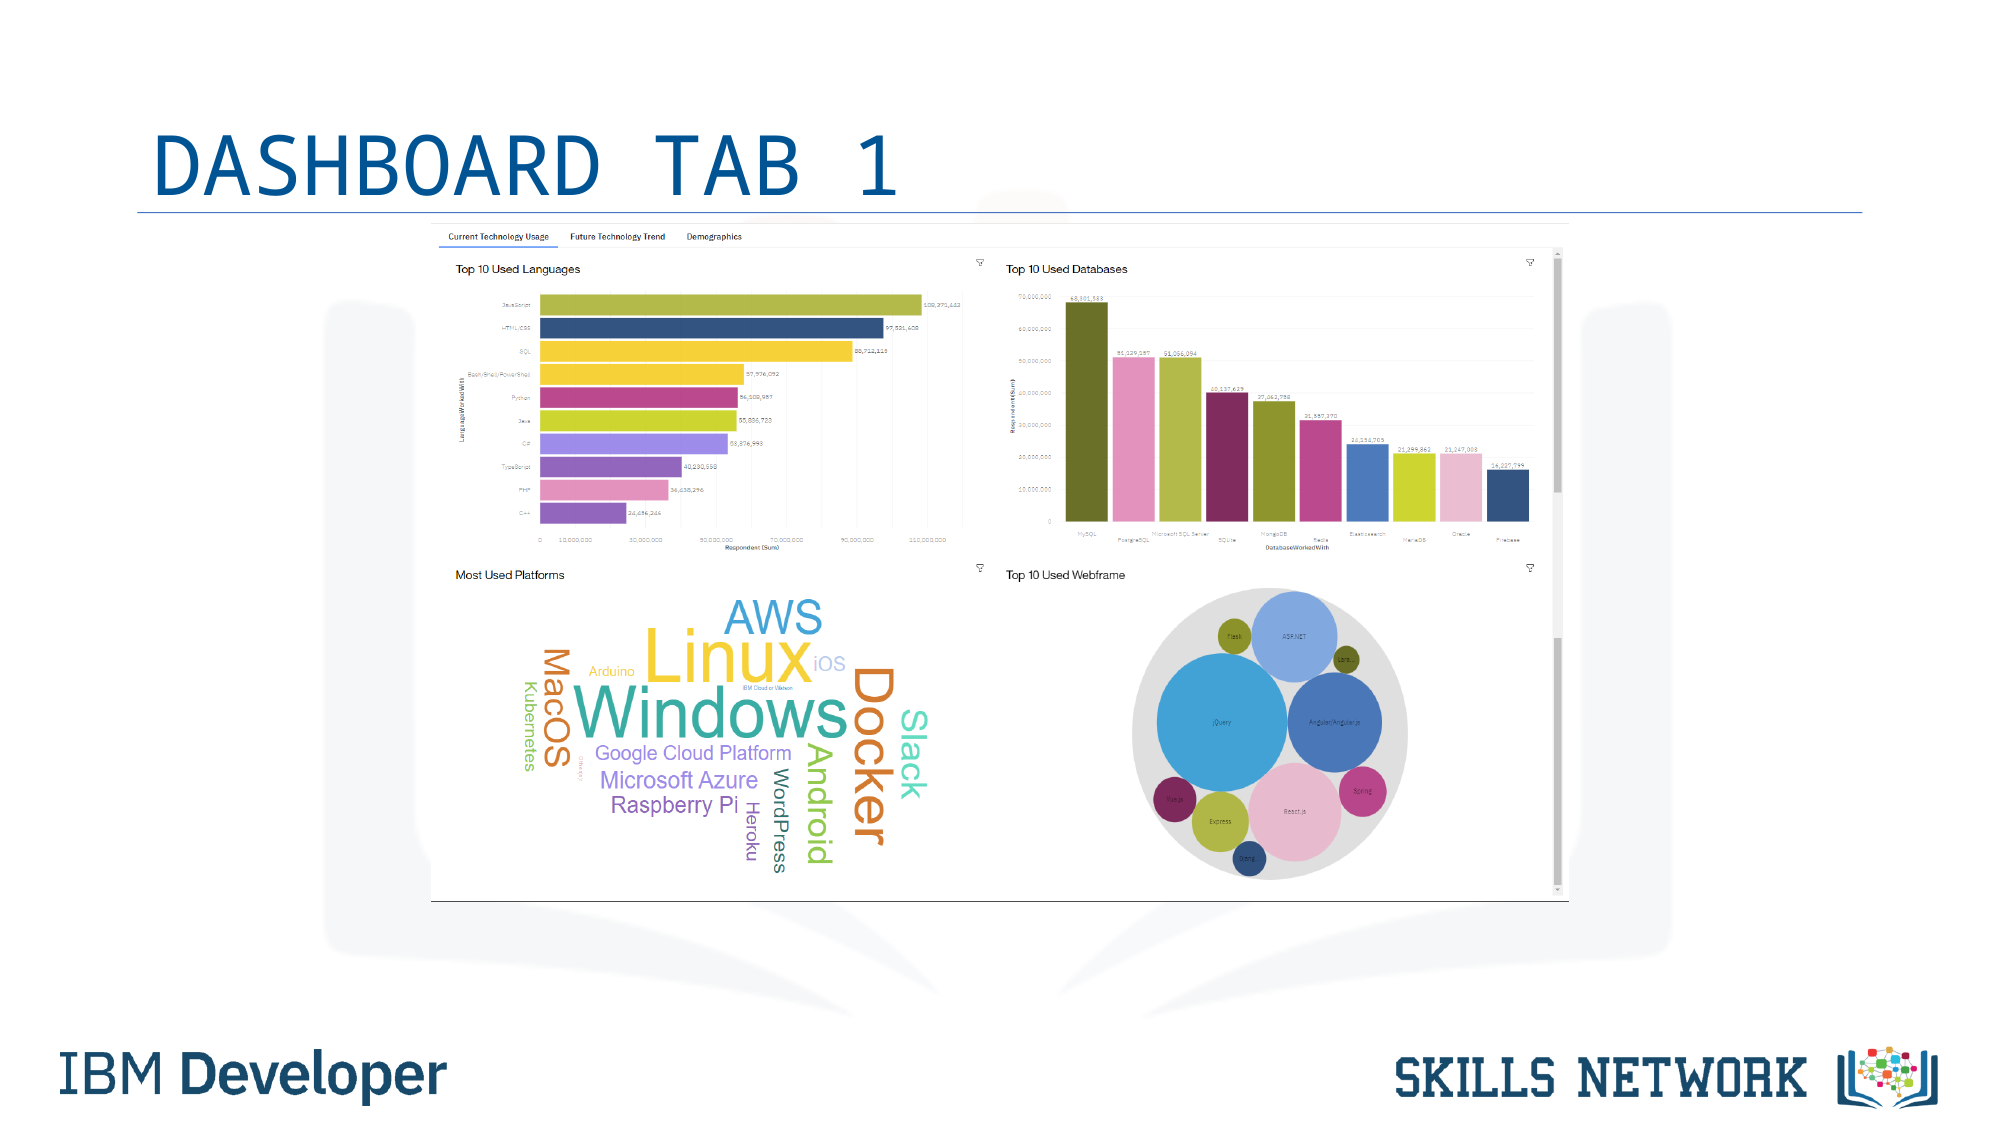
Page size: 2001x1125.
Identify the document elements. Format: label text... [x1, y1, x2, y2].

picture [431, 223, 1569, 902]
picture [55, 1045, 459, 1108]
picture [1390, 1045, 1945, 1111]
title DASHBOARD TAB 1 [137, 59, 1863, 278]
